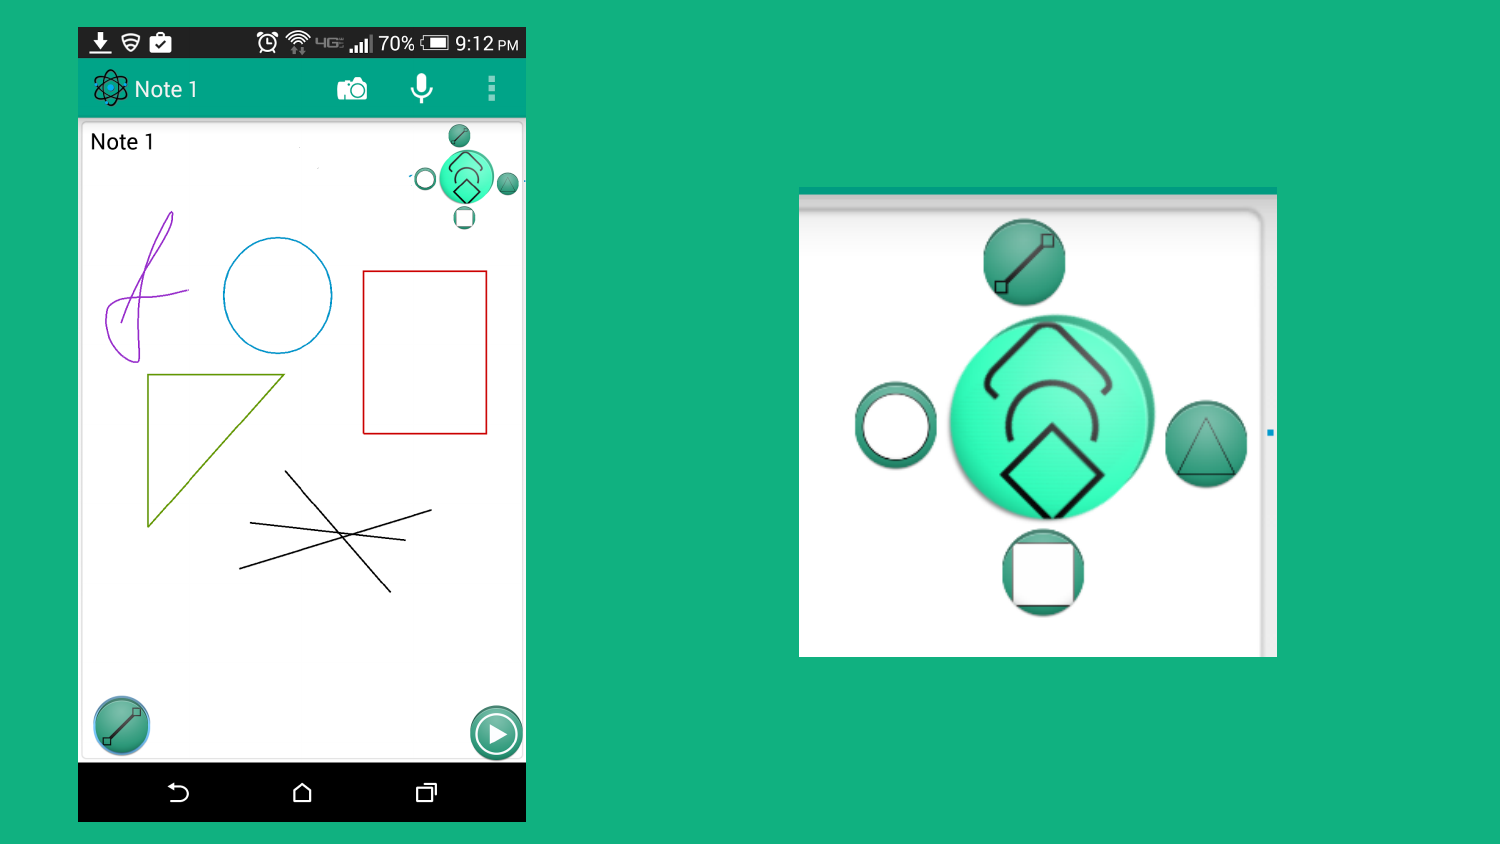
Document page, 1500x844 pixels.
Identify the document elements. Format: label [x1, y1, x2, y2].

picture [799, 187, 1277, 657]
picture [78, 27, 526, 822]
